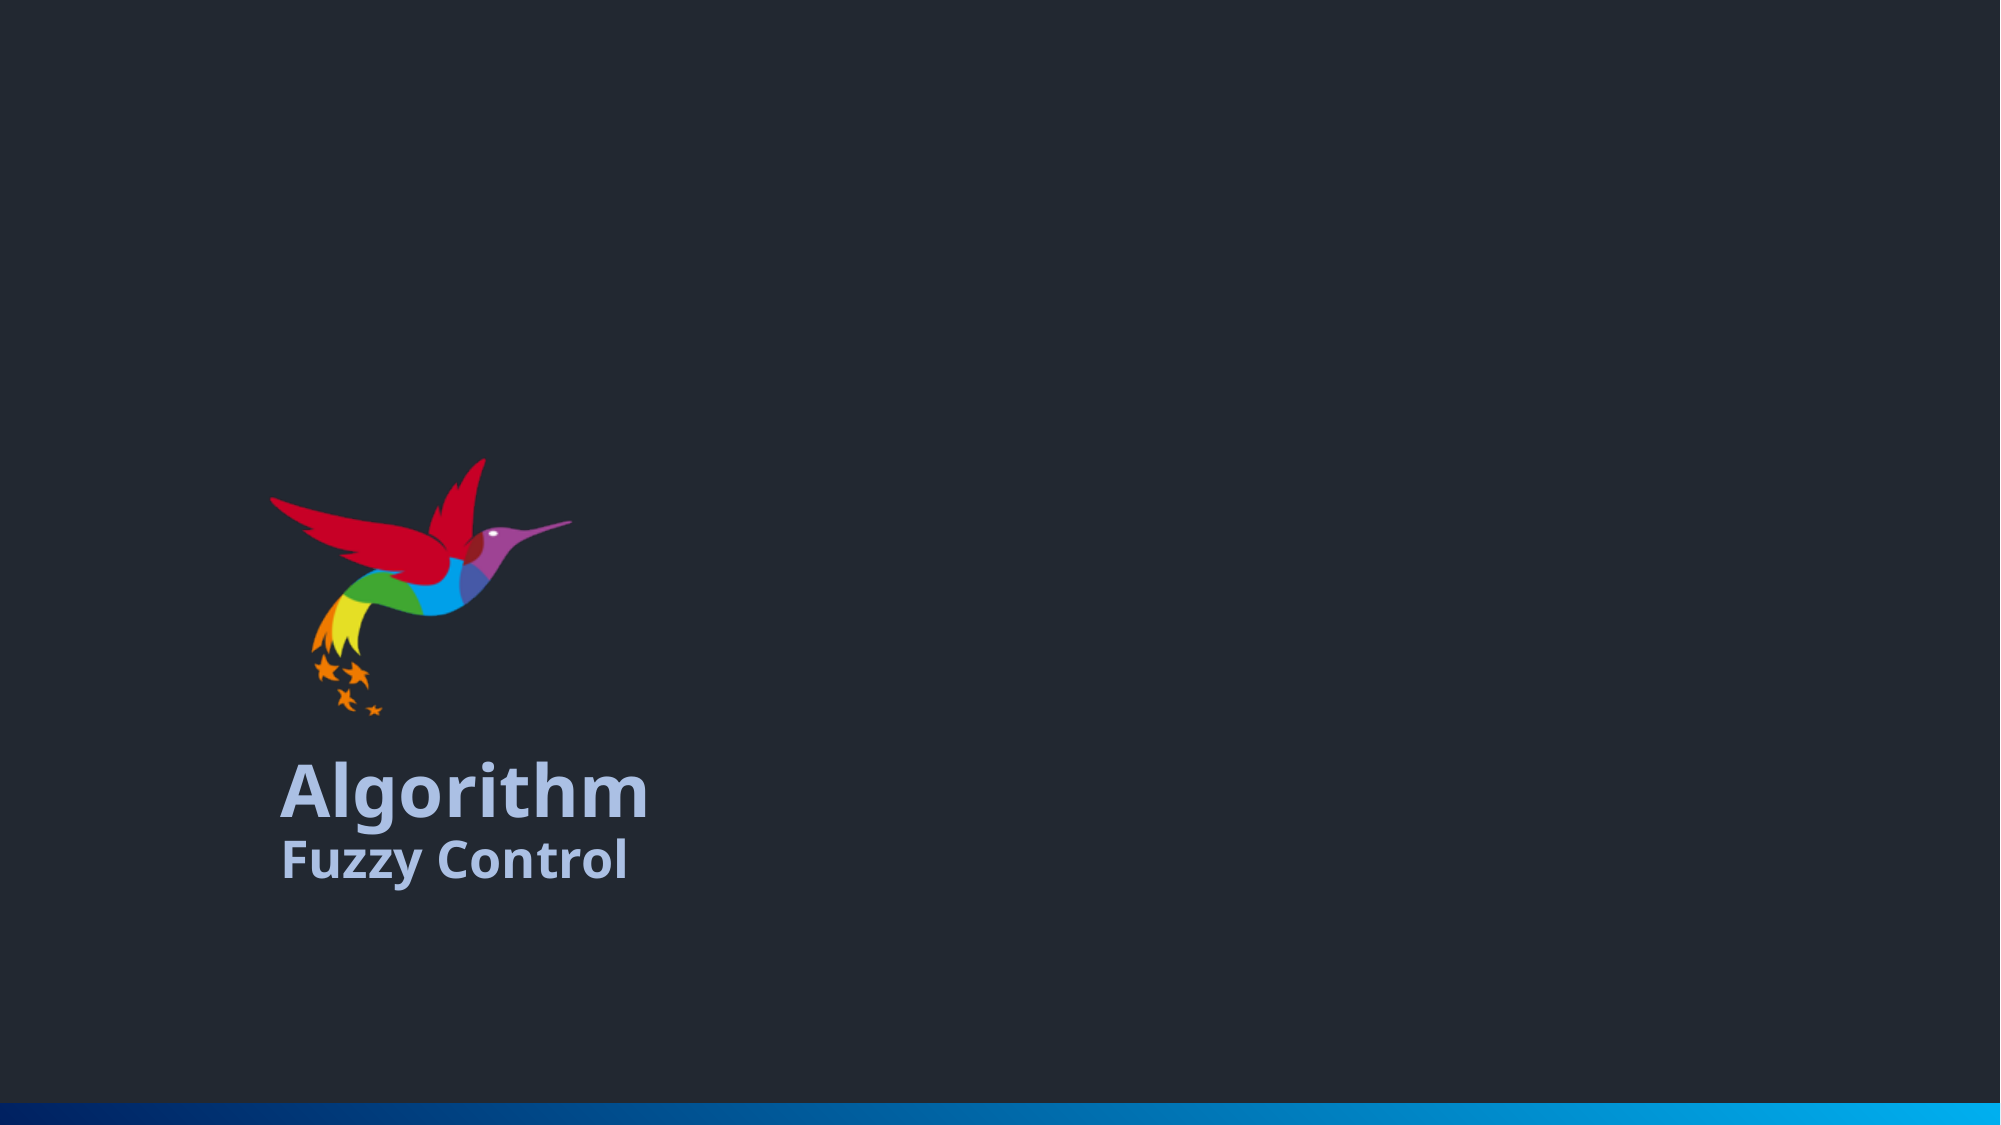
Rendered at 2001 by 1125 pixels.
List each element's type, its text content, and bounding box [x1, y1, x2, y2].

picture [254, 425, 591, 746]
text_box Algorithm Fuzzy Control [265, 747, 667, 898]
